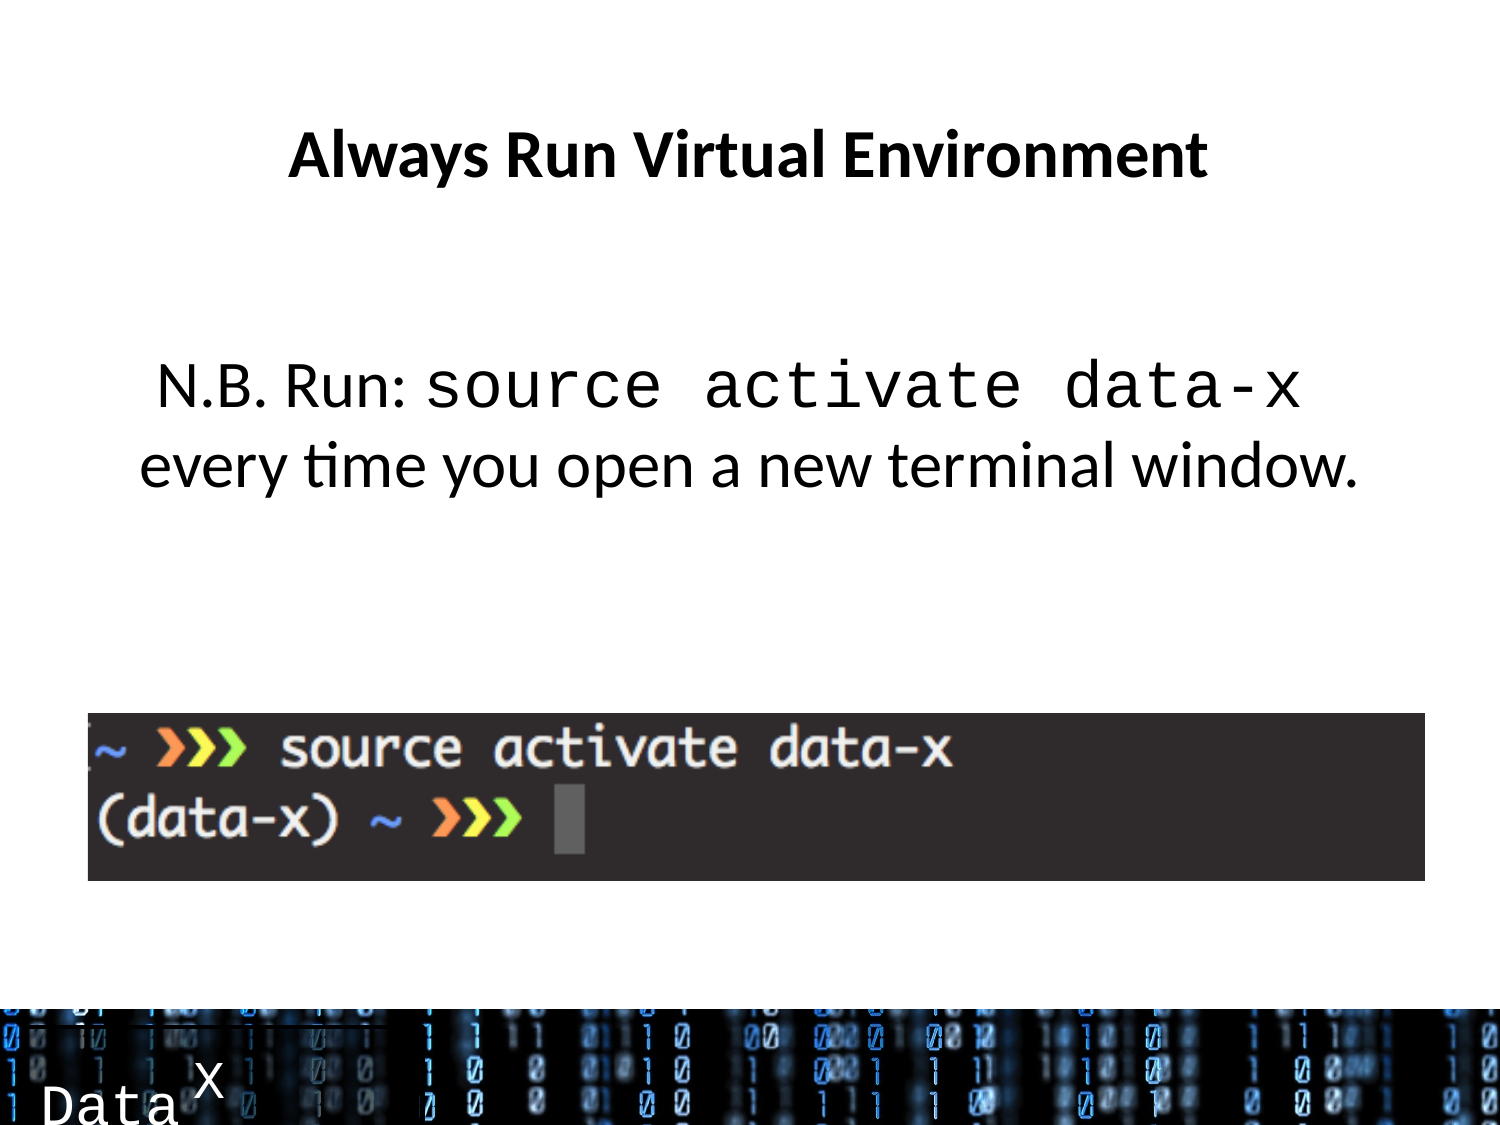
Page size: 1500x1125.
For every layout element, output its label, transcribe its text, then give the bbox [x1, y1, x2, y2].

picture [154, 1110, 168, 1122]
picture [93, 1120, 101, 1125]
picture [87, 712, 1426, 881]
title Always Run Virtual Environment [75, 95, 1425, 206]
picture [0, 1009, 1500, 1125]
text_box N.B. Run: source activate data-x every time you open a new terminal window. [0, 366, 1500, 476]
picture [50, 1091, 67, 1121]
picture [84, 1110, 98, 1122]
picture [163, 1120, 171, 1125]
picture [28, 1029, 420, 1125]
